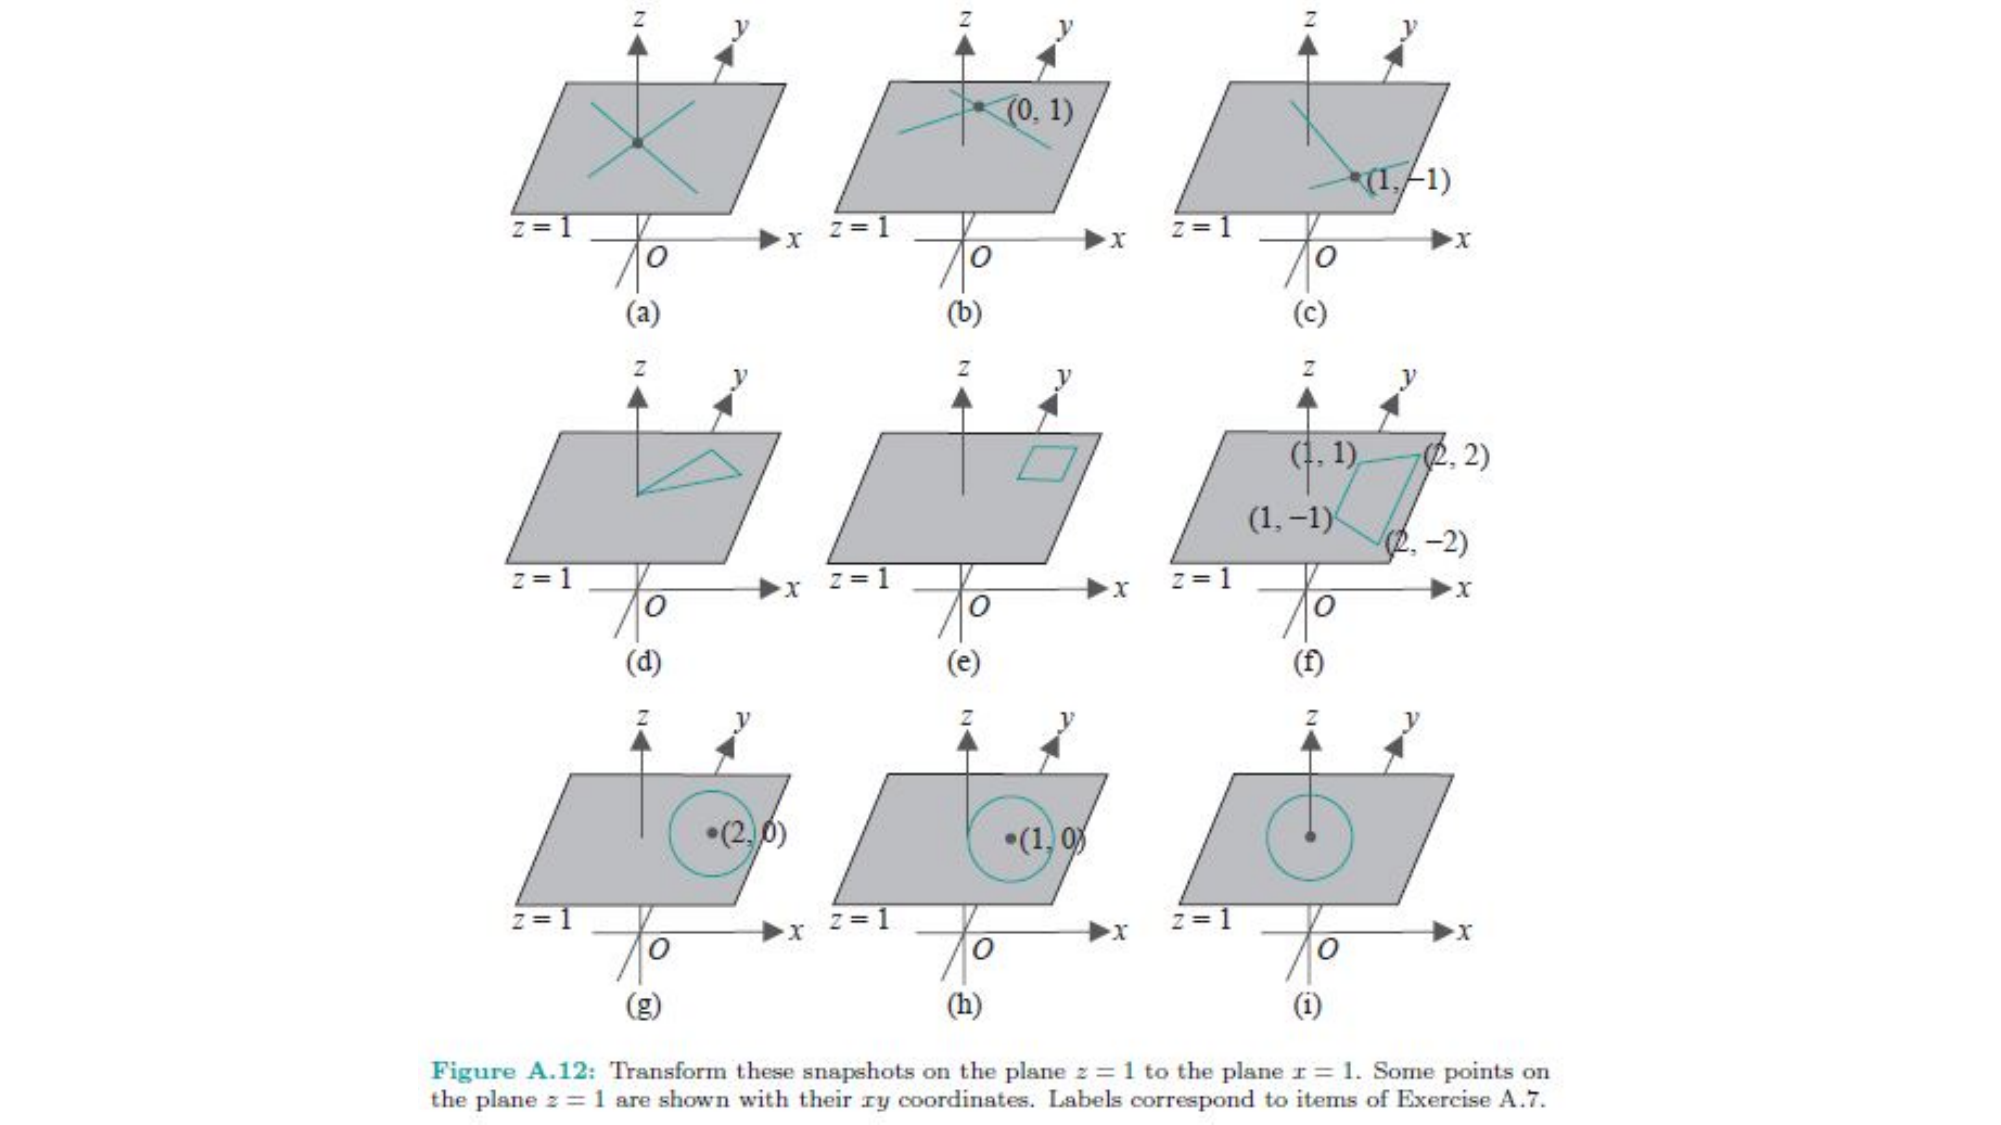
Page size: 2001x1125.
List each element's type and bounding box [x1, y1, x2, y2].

picture [418, 0, 1581, 1125]
